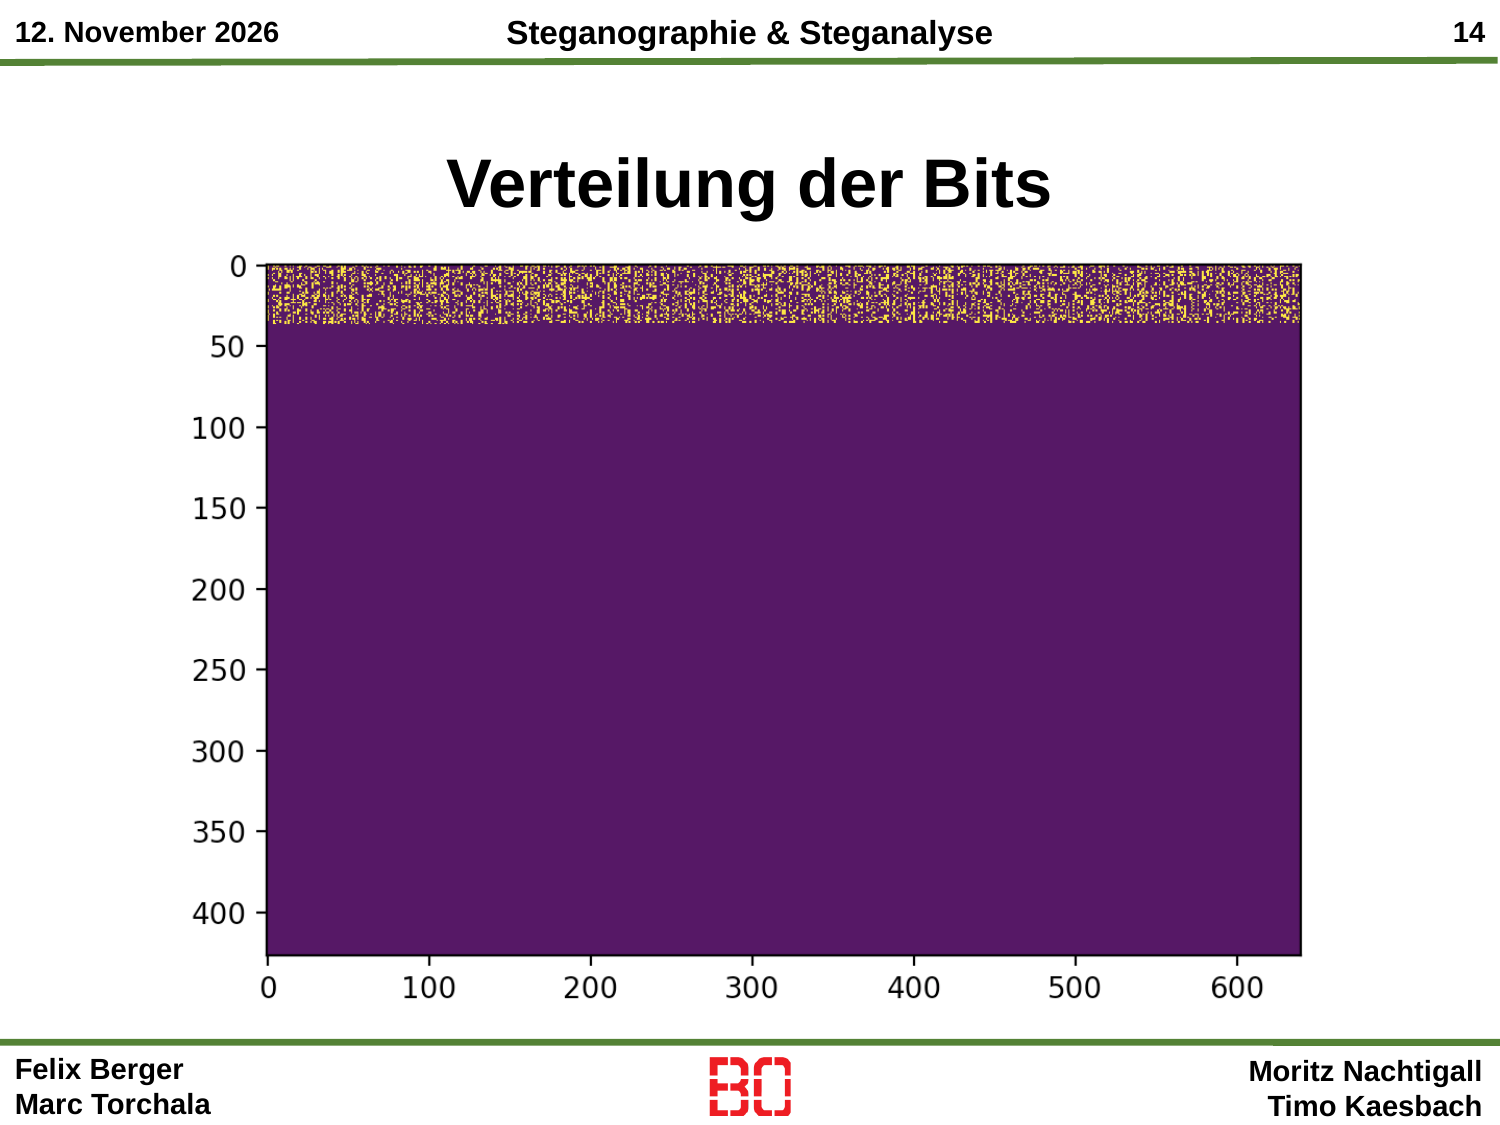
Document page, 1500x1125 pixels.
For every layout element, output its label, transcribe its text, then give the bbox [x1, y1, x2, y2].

title Verteilung der Bits [103, 76, 1397, 295]
picture [175, 227, 1330, 1018]
